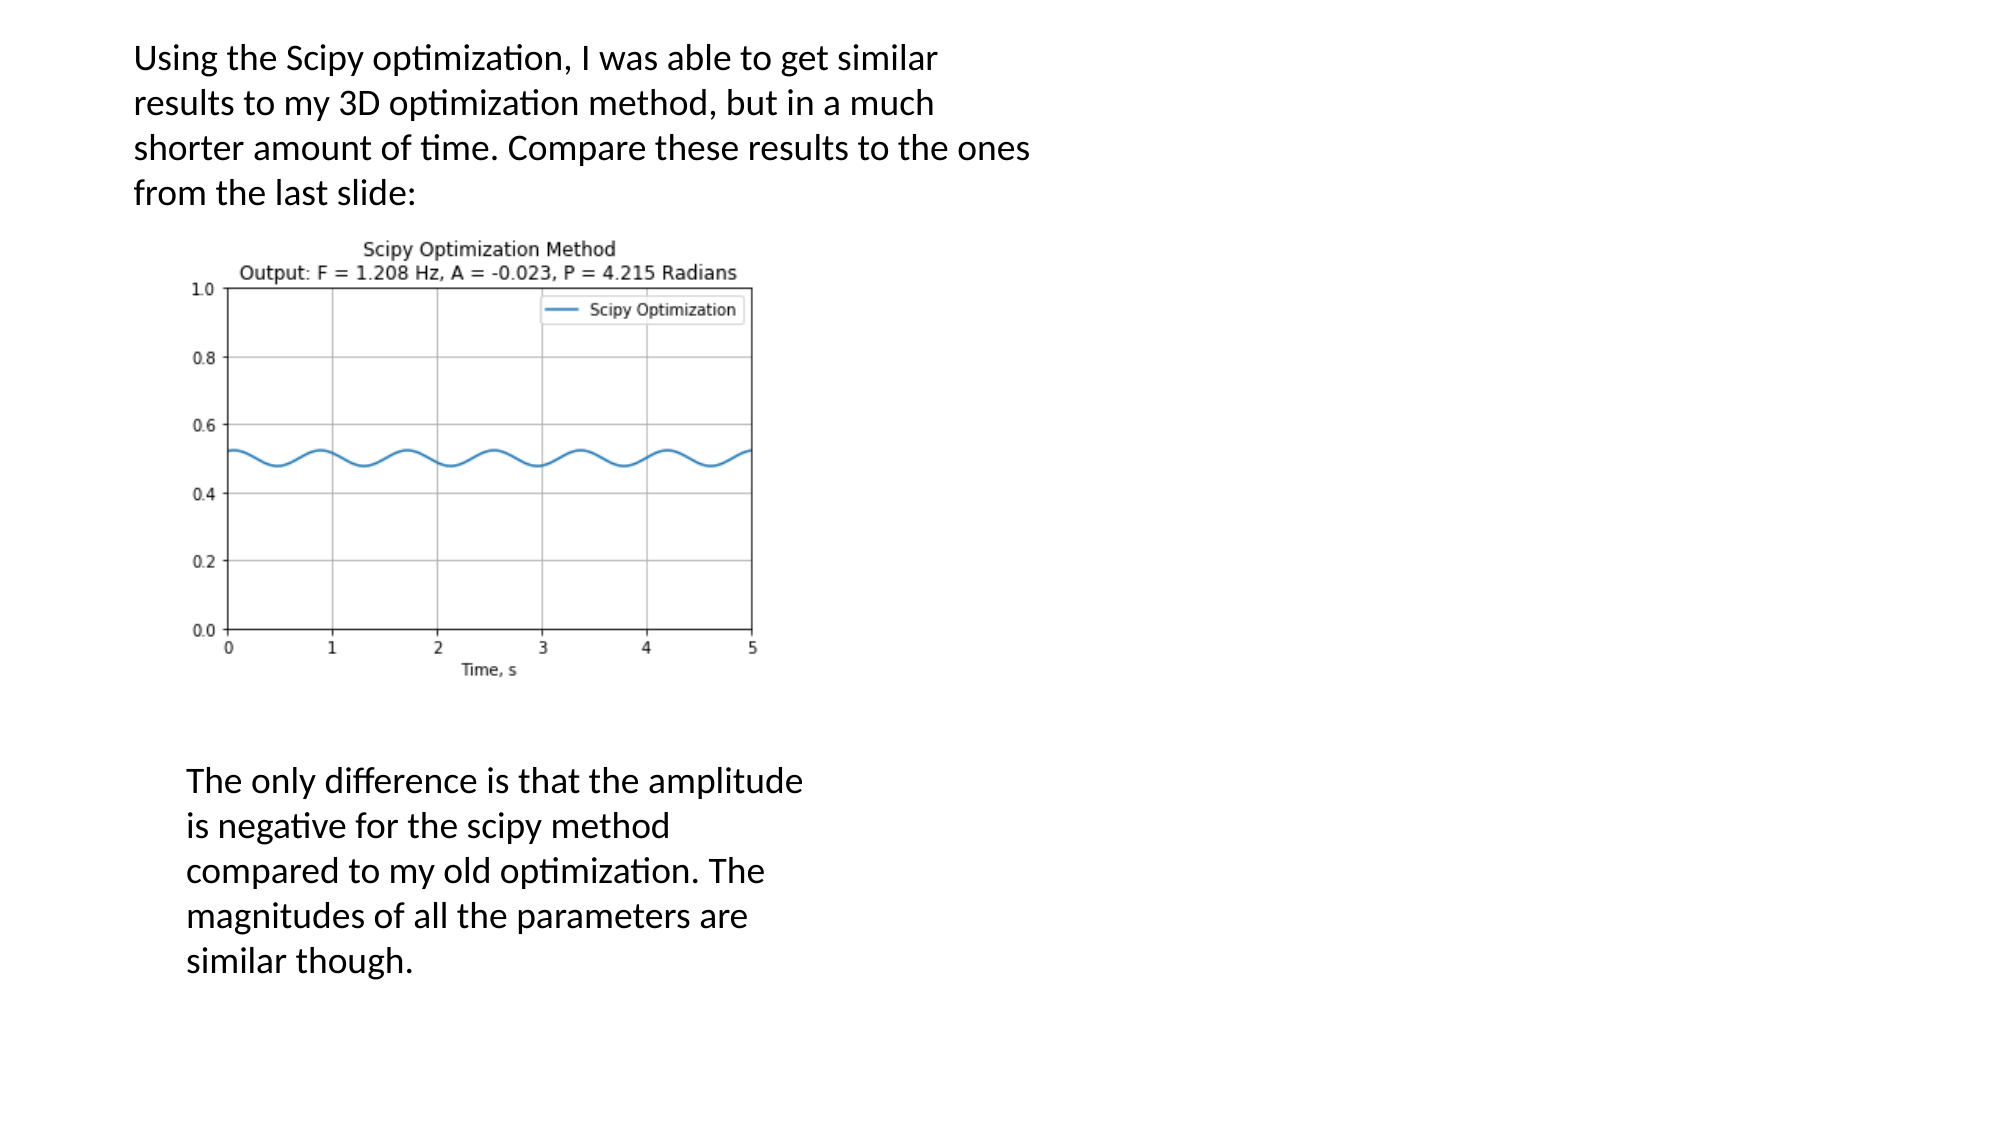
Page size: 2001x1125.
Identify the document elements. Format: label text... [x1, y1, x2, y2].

text_box Using the Scipy optimization, I was able to get similar results to my 3D optimization method, but in a much shorter amount of time. Compare these results to the ones from the last slide: [118, 25, 1062, 221]
picture [171, 222, 767, 690]
text_box The only difference is that the amplitude is negative for the scipy method compared to my old optimization. The magnitudes of all the parameters are similar though. [171, 748, 831, 988]
